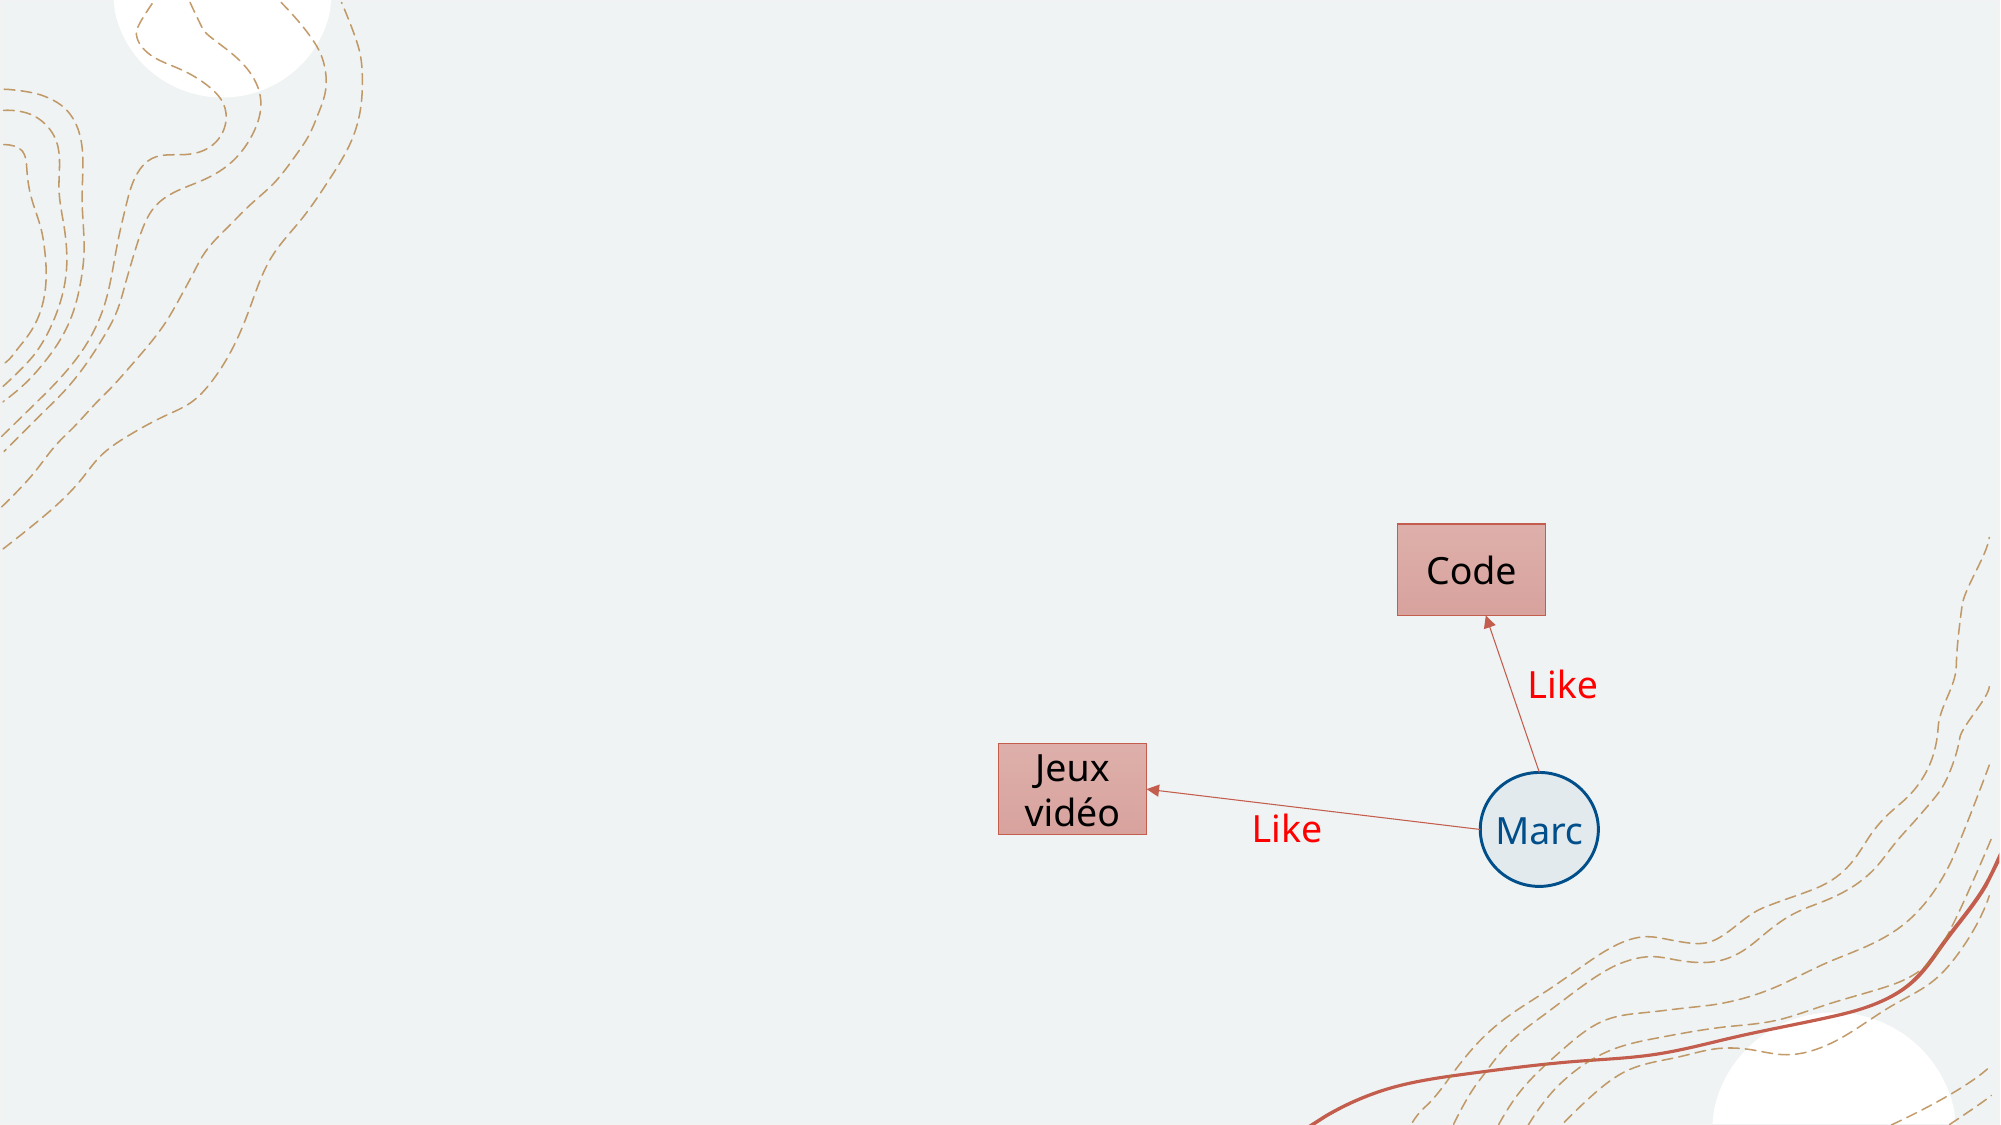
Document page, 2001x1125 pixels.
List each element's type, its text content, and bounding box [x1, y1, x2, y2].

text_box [1146, 789, 1481, 830]
text_box Like [1540, 653, 1666, 714]
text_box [1485, 615, 1540, 773]
text_box Like [1236, 830, 1390, 858]
text_box Code [1397, 523, 1546, 616]
text_box Marc [1479, 771, 1600, 888]
text_box Jeux vidéo [998, 743, 1147, 835]
